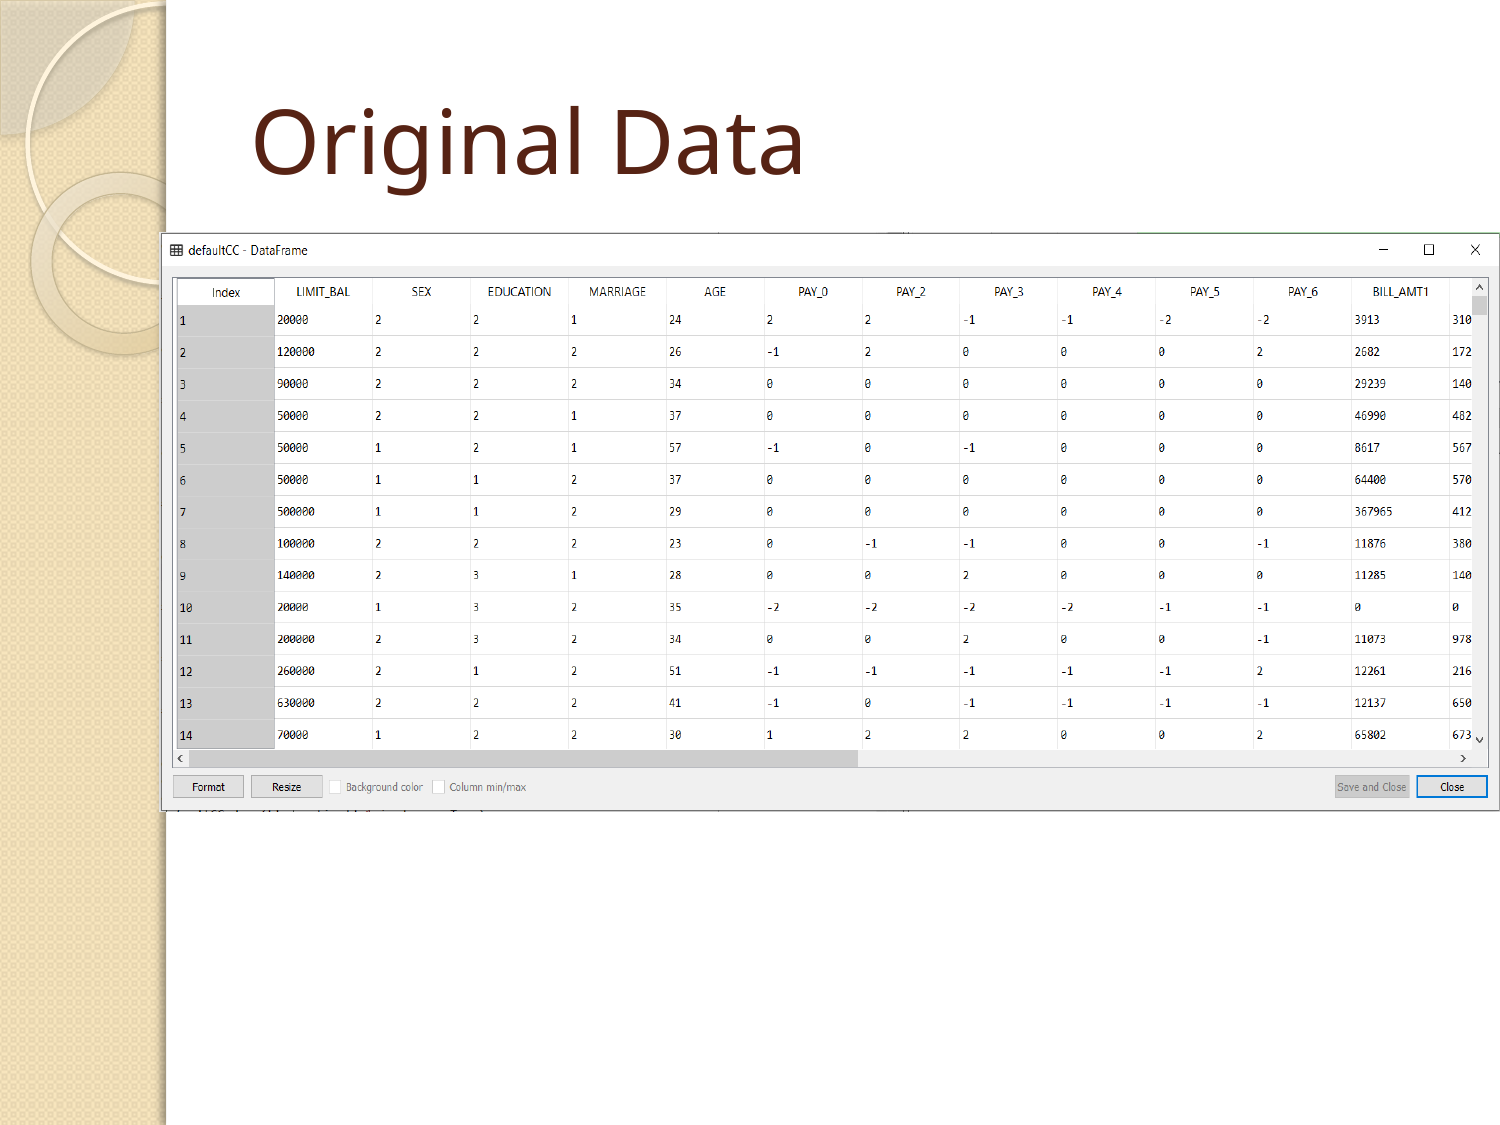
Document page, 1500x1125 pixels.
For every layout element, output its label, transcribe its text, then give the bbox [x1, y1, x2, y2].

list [159, 232, 1500, 812]
title Original Data [235, 45, 1466, 229]
